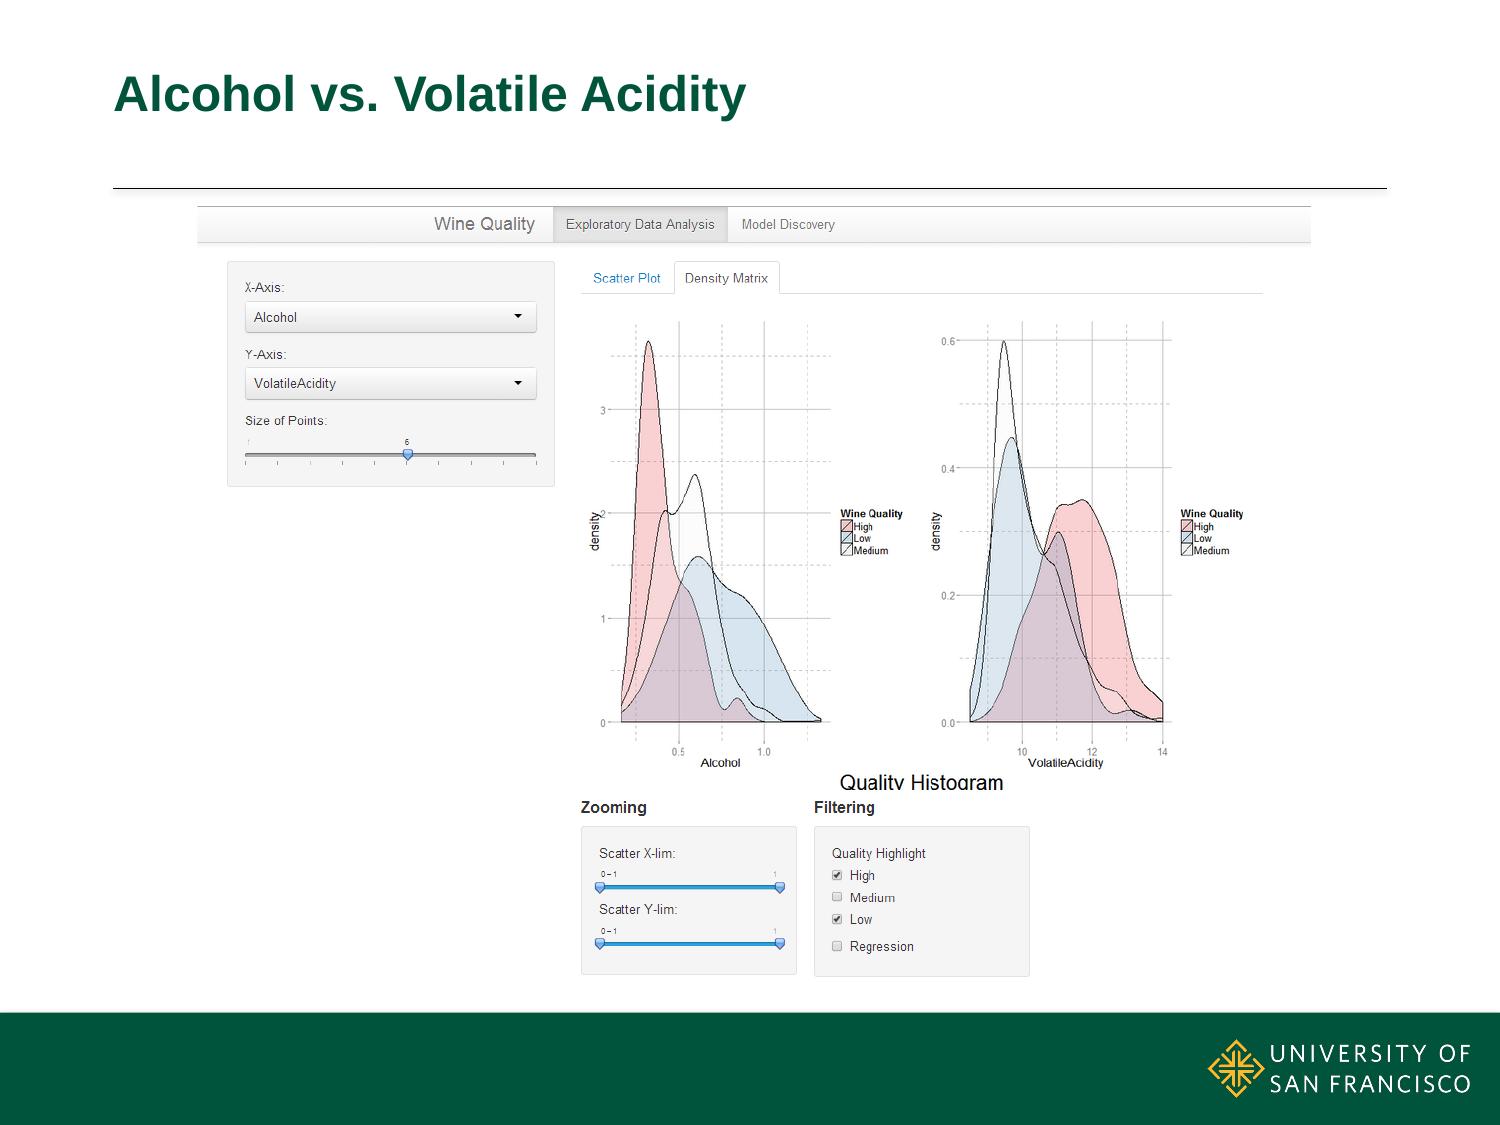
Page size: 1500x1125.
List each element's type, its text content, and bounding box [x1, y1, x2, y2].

title Alcohol vs. Volatile Acidity [113, 20, 1388, 160]
picture [197, 206, 1312, 988]
picture [1207, 1039, 1470, 1098]
